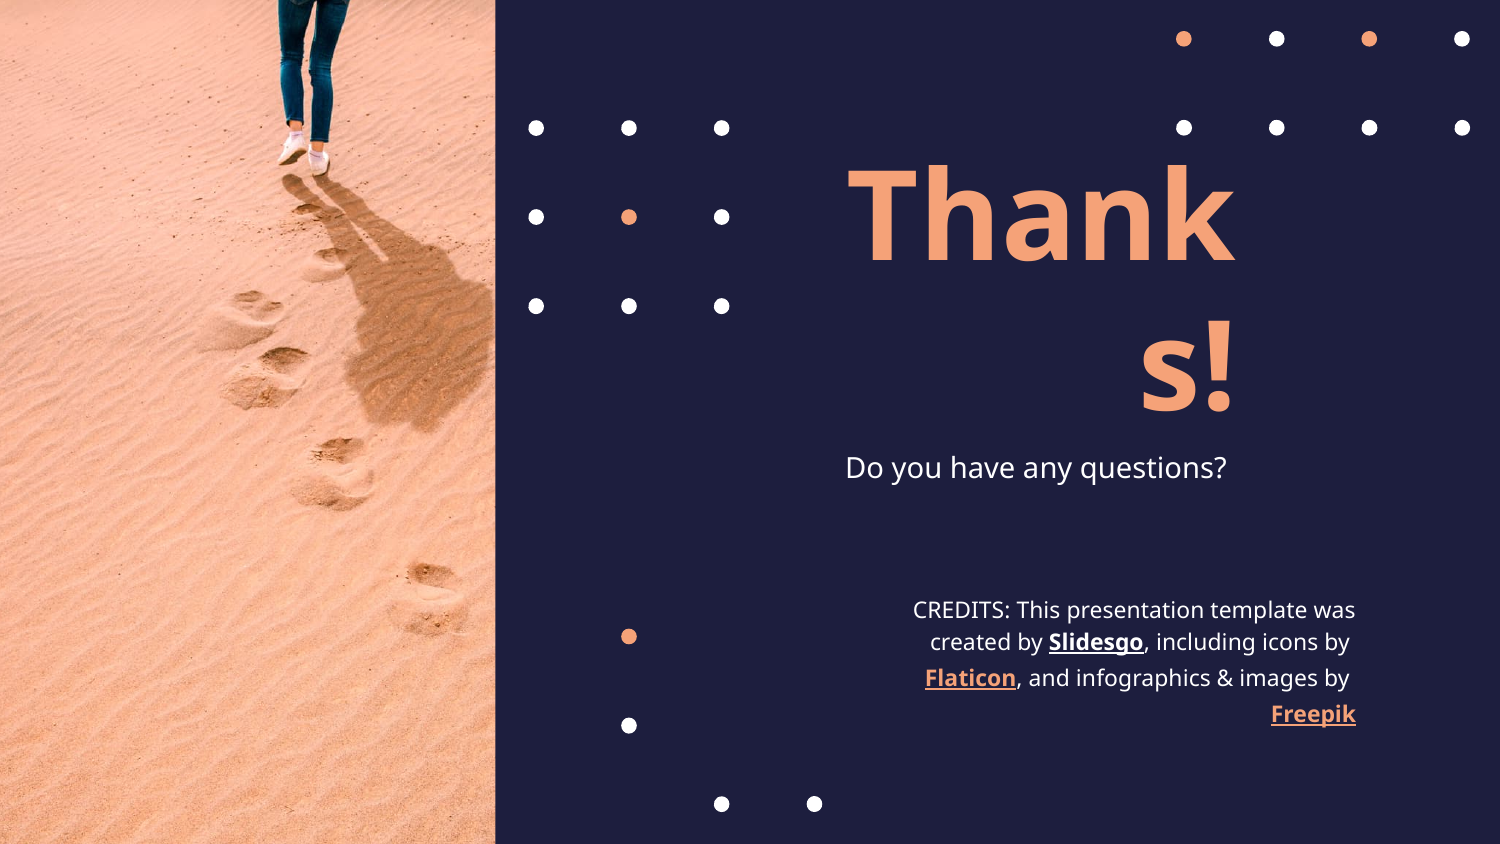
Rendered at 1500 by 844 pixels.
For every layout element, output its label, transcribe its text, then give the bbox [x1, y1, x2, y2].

picture [0, 0, 496, 844]
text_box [620, 628, 823, 813]
subtitle Do you have any questions? [720, 434, 1243, 509]
title Thanks! [822, 326, 1252, 451]
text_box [525, 119, 730, 315]
